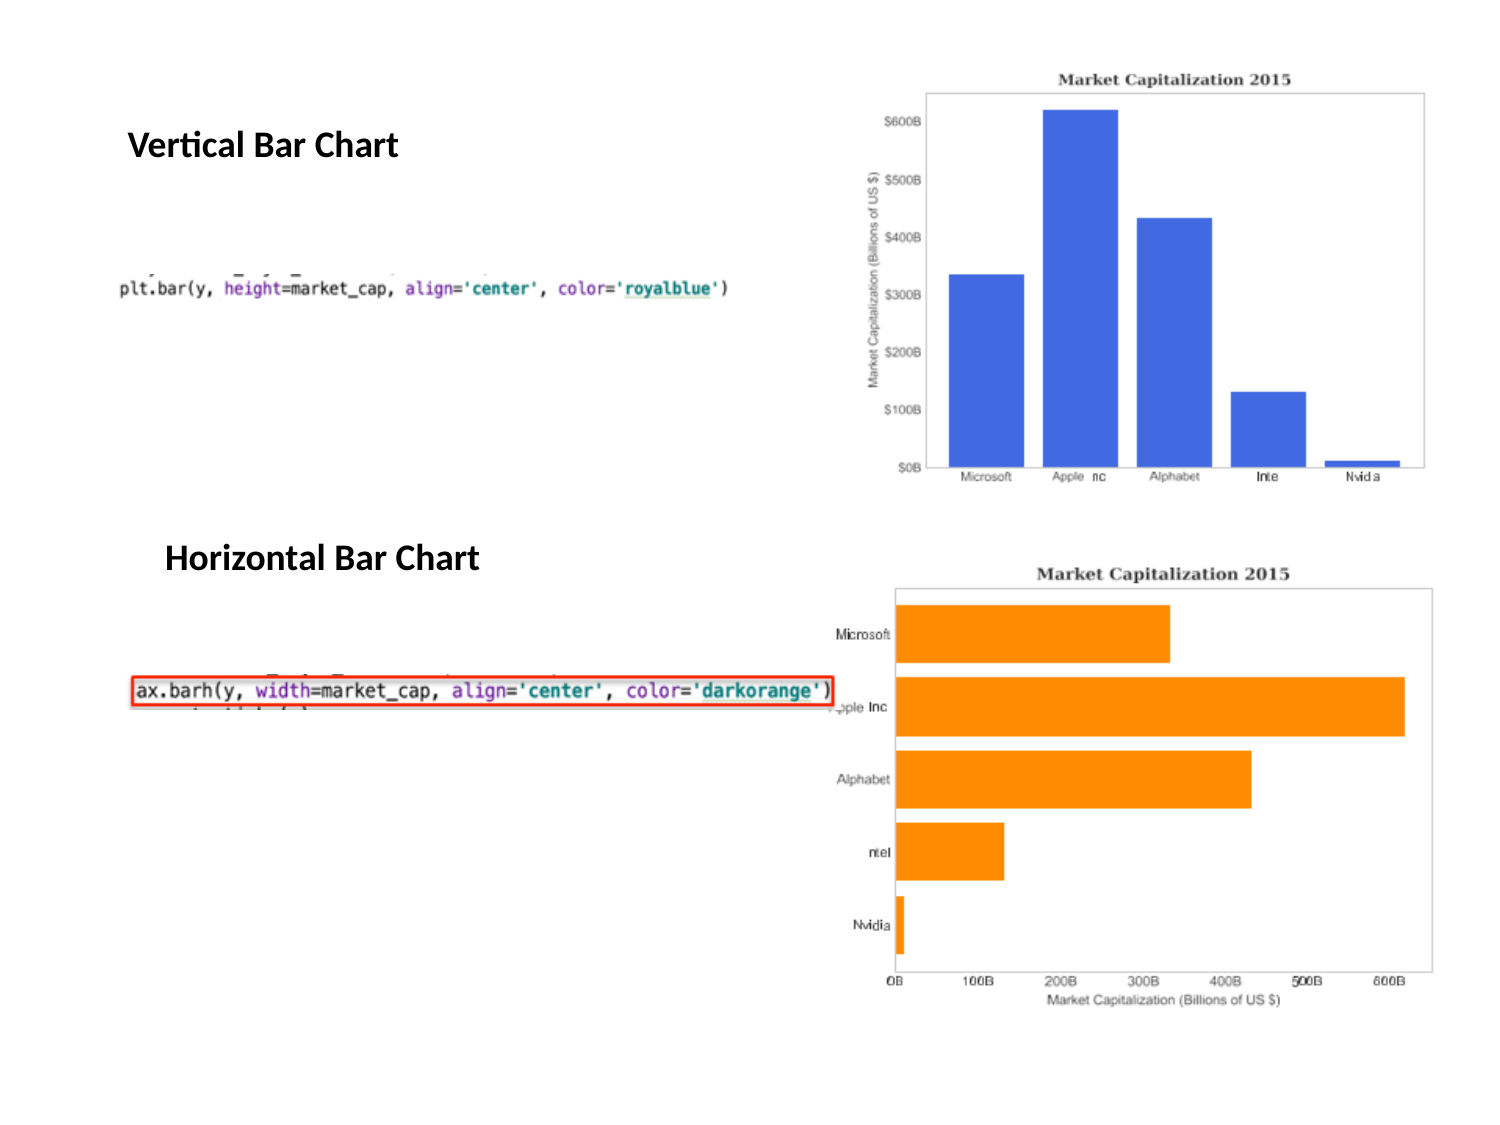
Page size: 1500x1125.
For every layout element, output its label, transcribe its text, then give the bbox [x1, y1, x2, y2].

text_box Vertical Bar Chart [112, 112, 663, 173]
picture [112, 274, 757, 302]
picture [124, 549, 1449, 1029]
picture [849, 24, 1452, 519]
text_box Horizontal Bar Chart [150, 524, 700, 586]
